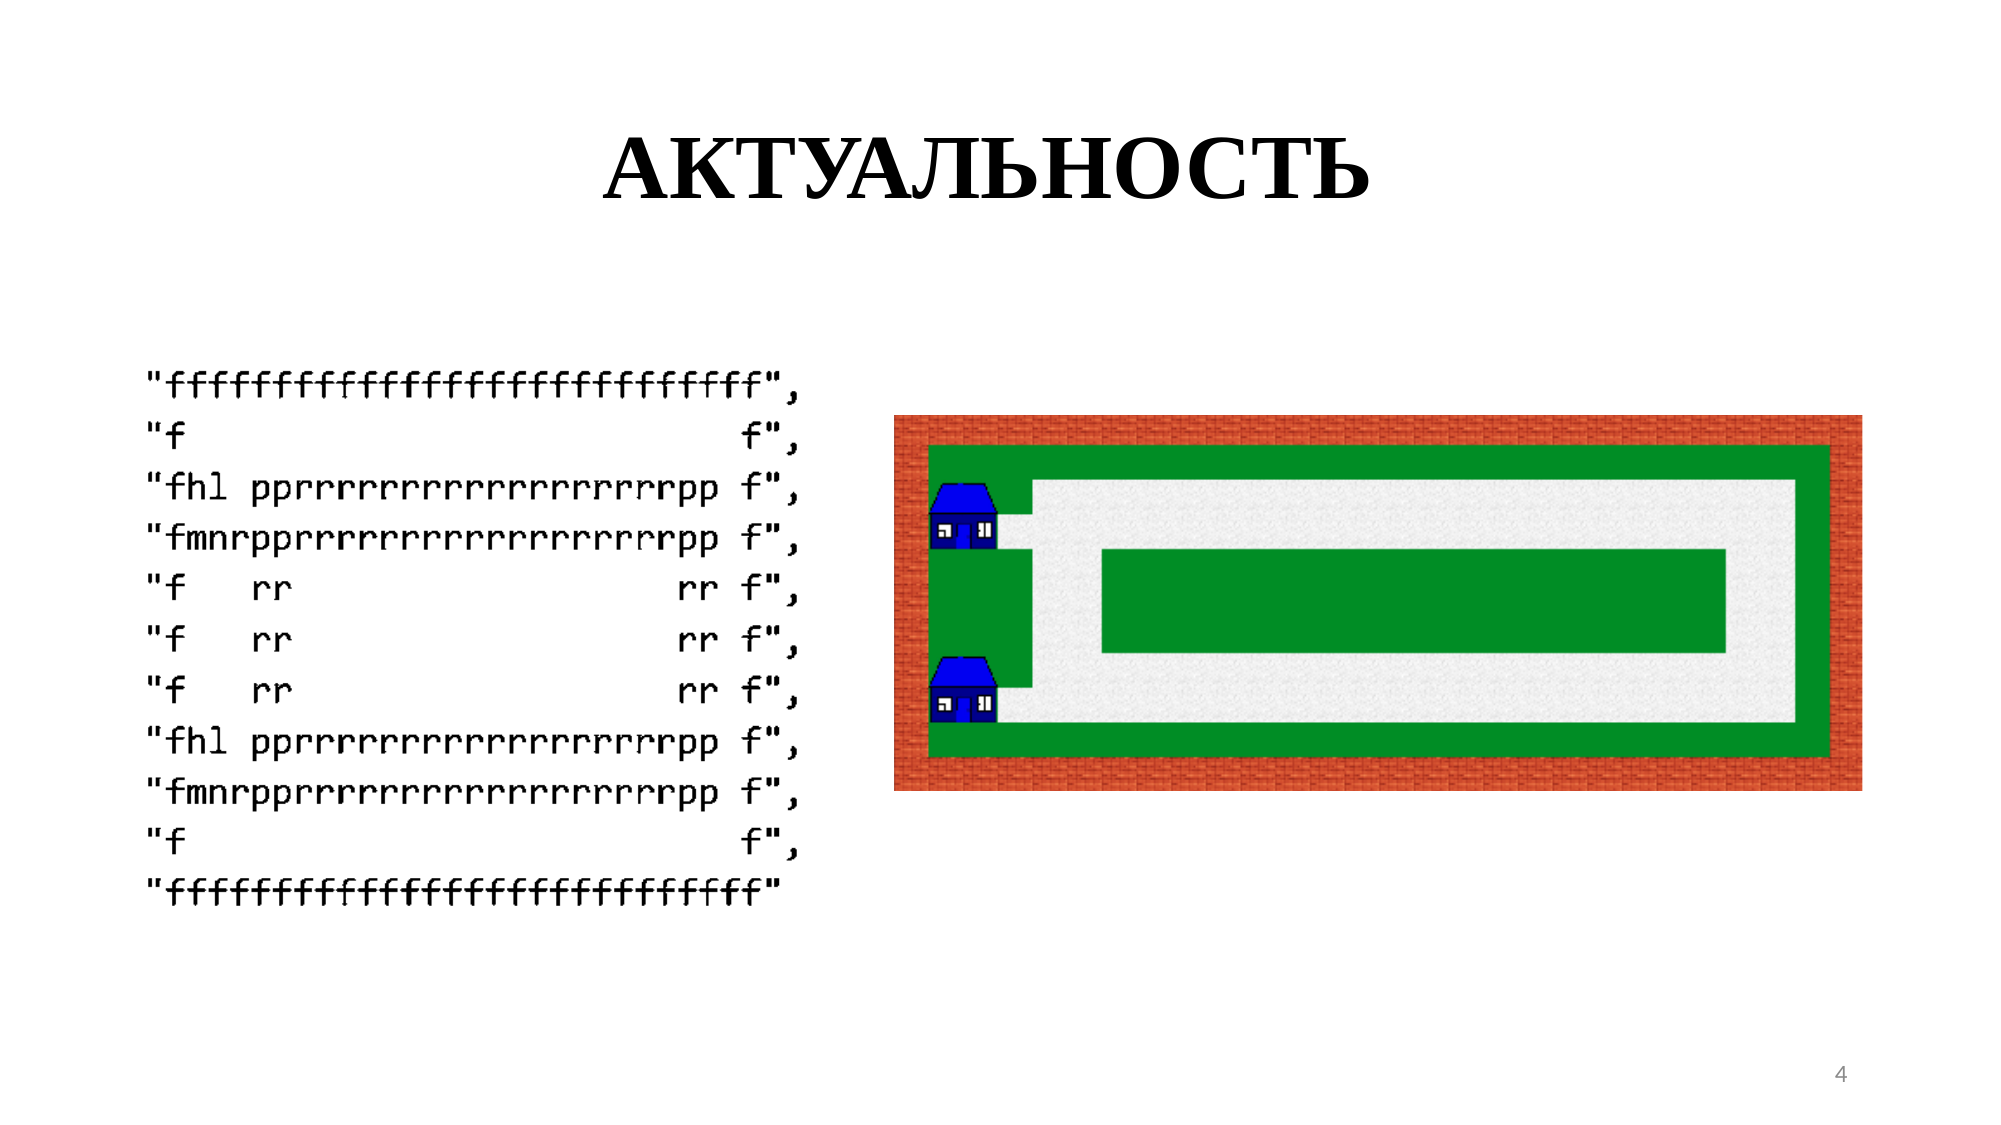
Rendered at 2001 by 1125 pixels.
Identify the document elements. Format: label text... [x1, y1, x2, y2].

slide_number 4 [1412, 1042, 1863, 1103]
title АКТУАЛЬНОСТЬ [137, 59, 1863, 278]
picture [137, 351, 812, 911]
picture [894, 415, 1863, 791]
